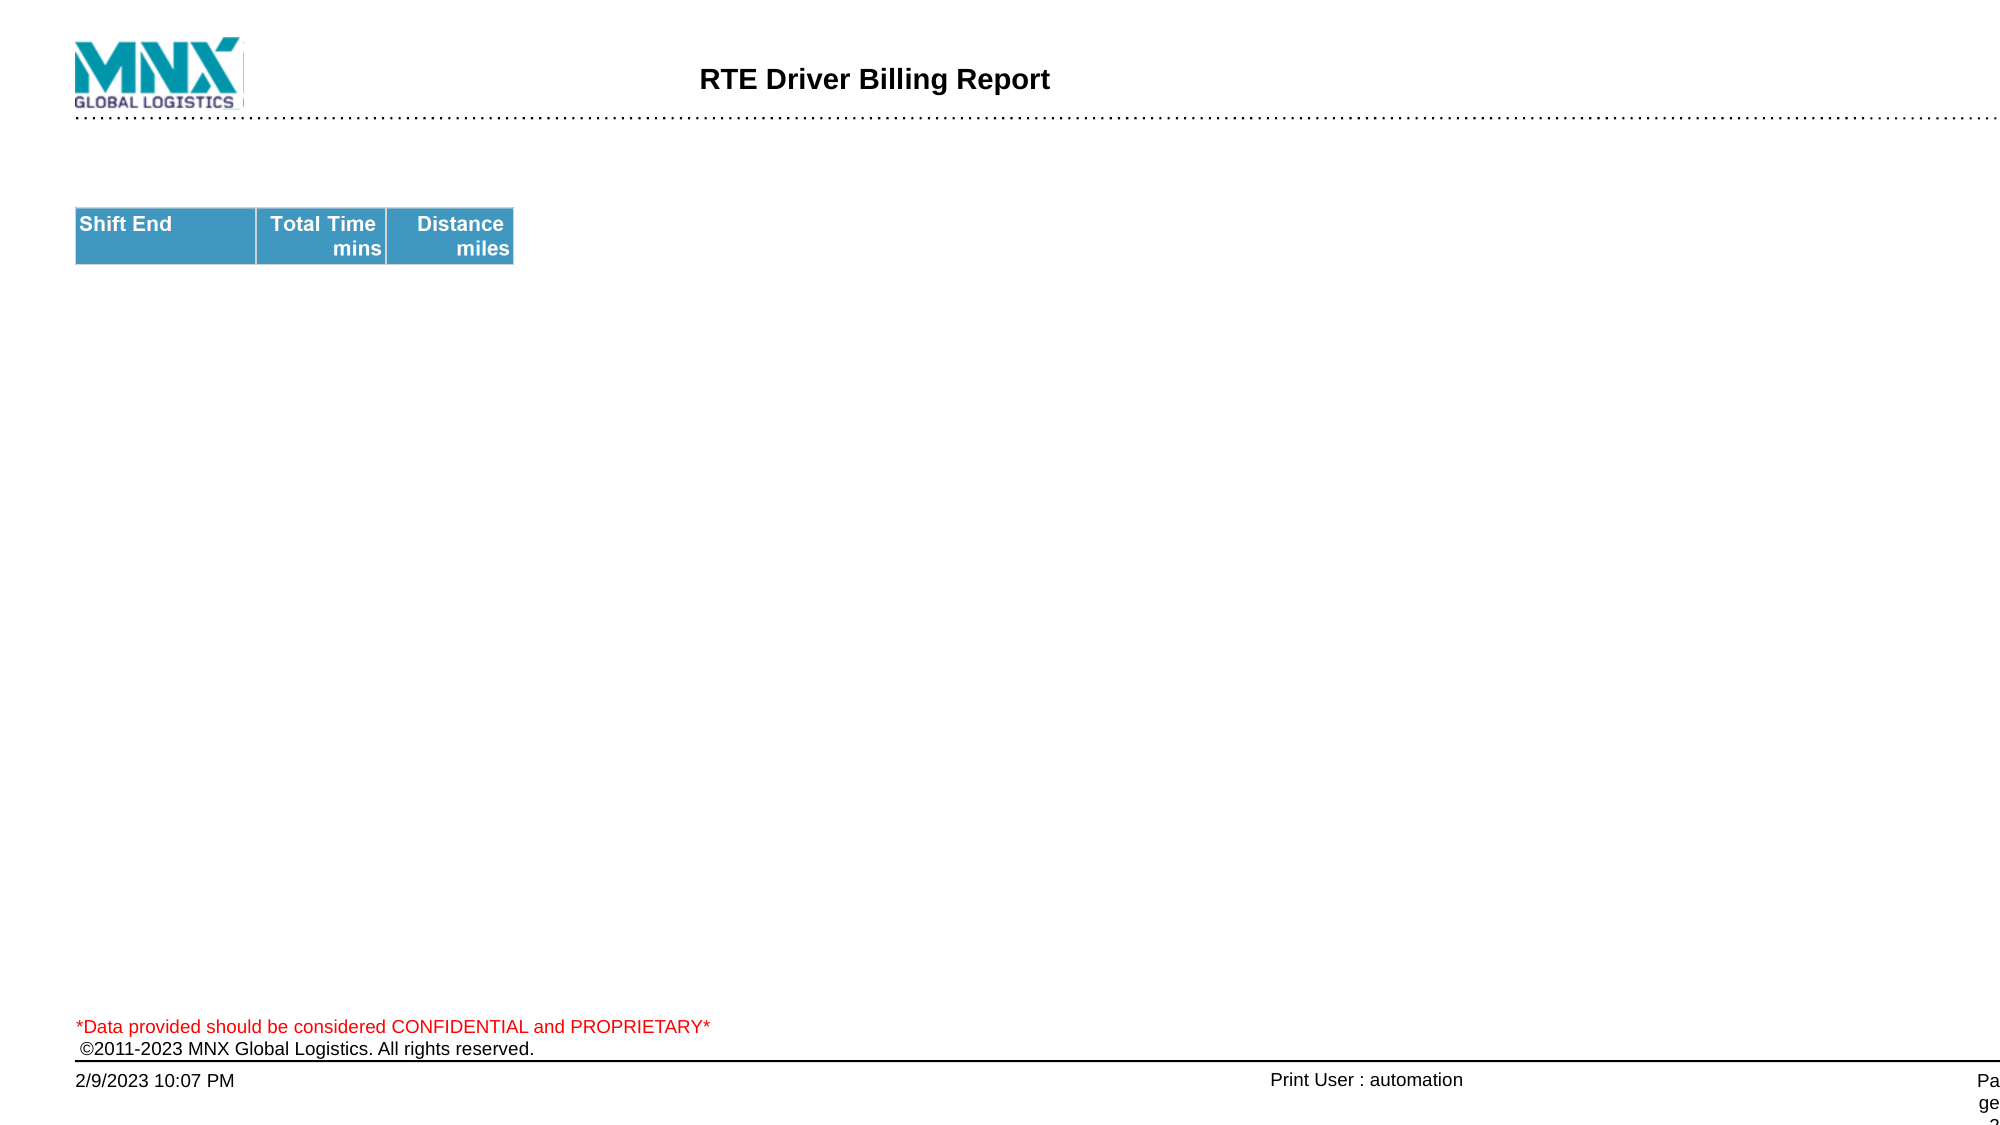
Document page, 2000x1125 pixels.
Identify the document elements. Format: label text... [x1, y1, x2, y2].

text_box *Data provided should be considered CONFIDENTIAL and PROPRIETARY* [76, 1014, 1771, 1036]
picture [75, 37, 286, 110]
text_box Page 2 of 2 [1974, 1068, 2000, 1088]
text_box Print User : automation [1163, 1067, 1570, 1088]
text_box 2/9/2023 10:07 PM [75, 1068, 374, 1088]
text_box RTE Driver Billing Report [490, 56, 1260, 99]
picture [74, 207, 515, 266]
text_box ©2011-2023 MNX Global Logistics. All rights reserved. [75, 1036, 1770, 1058]
